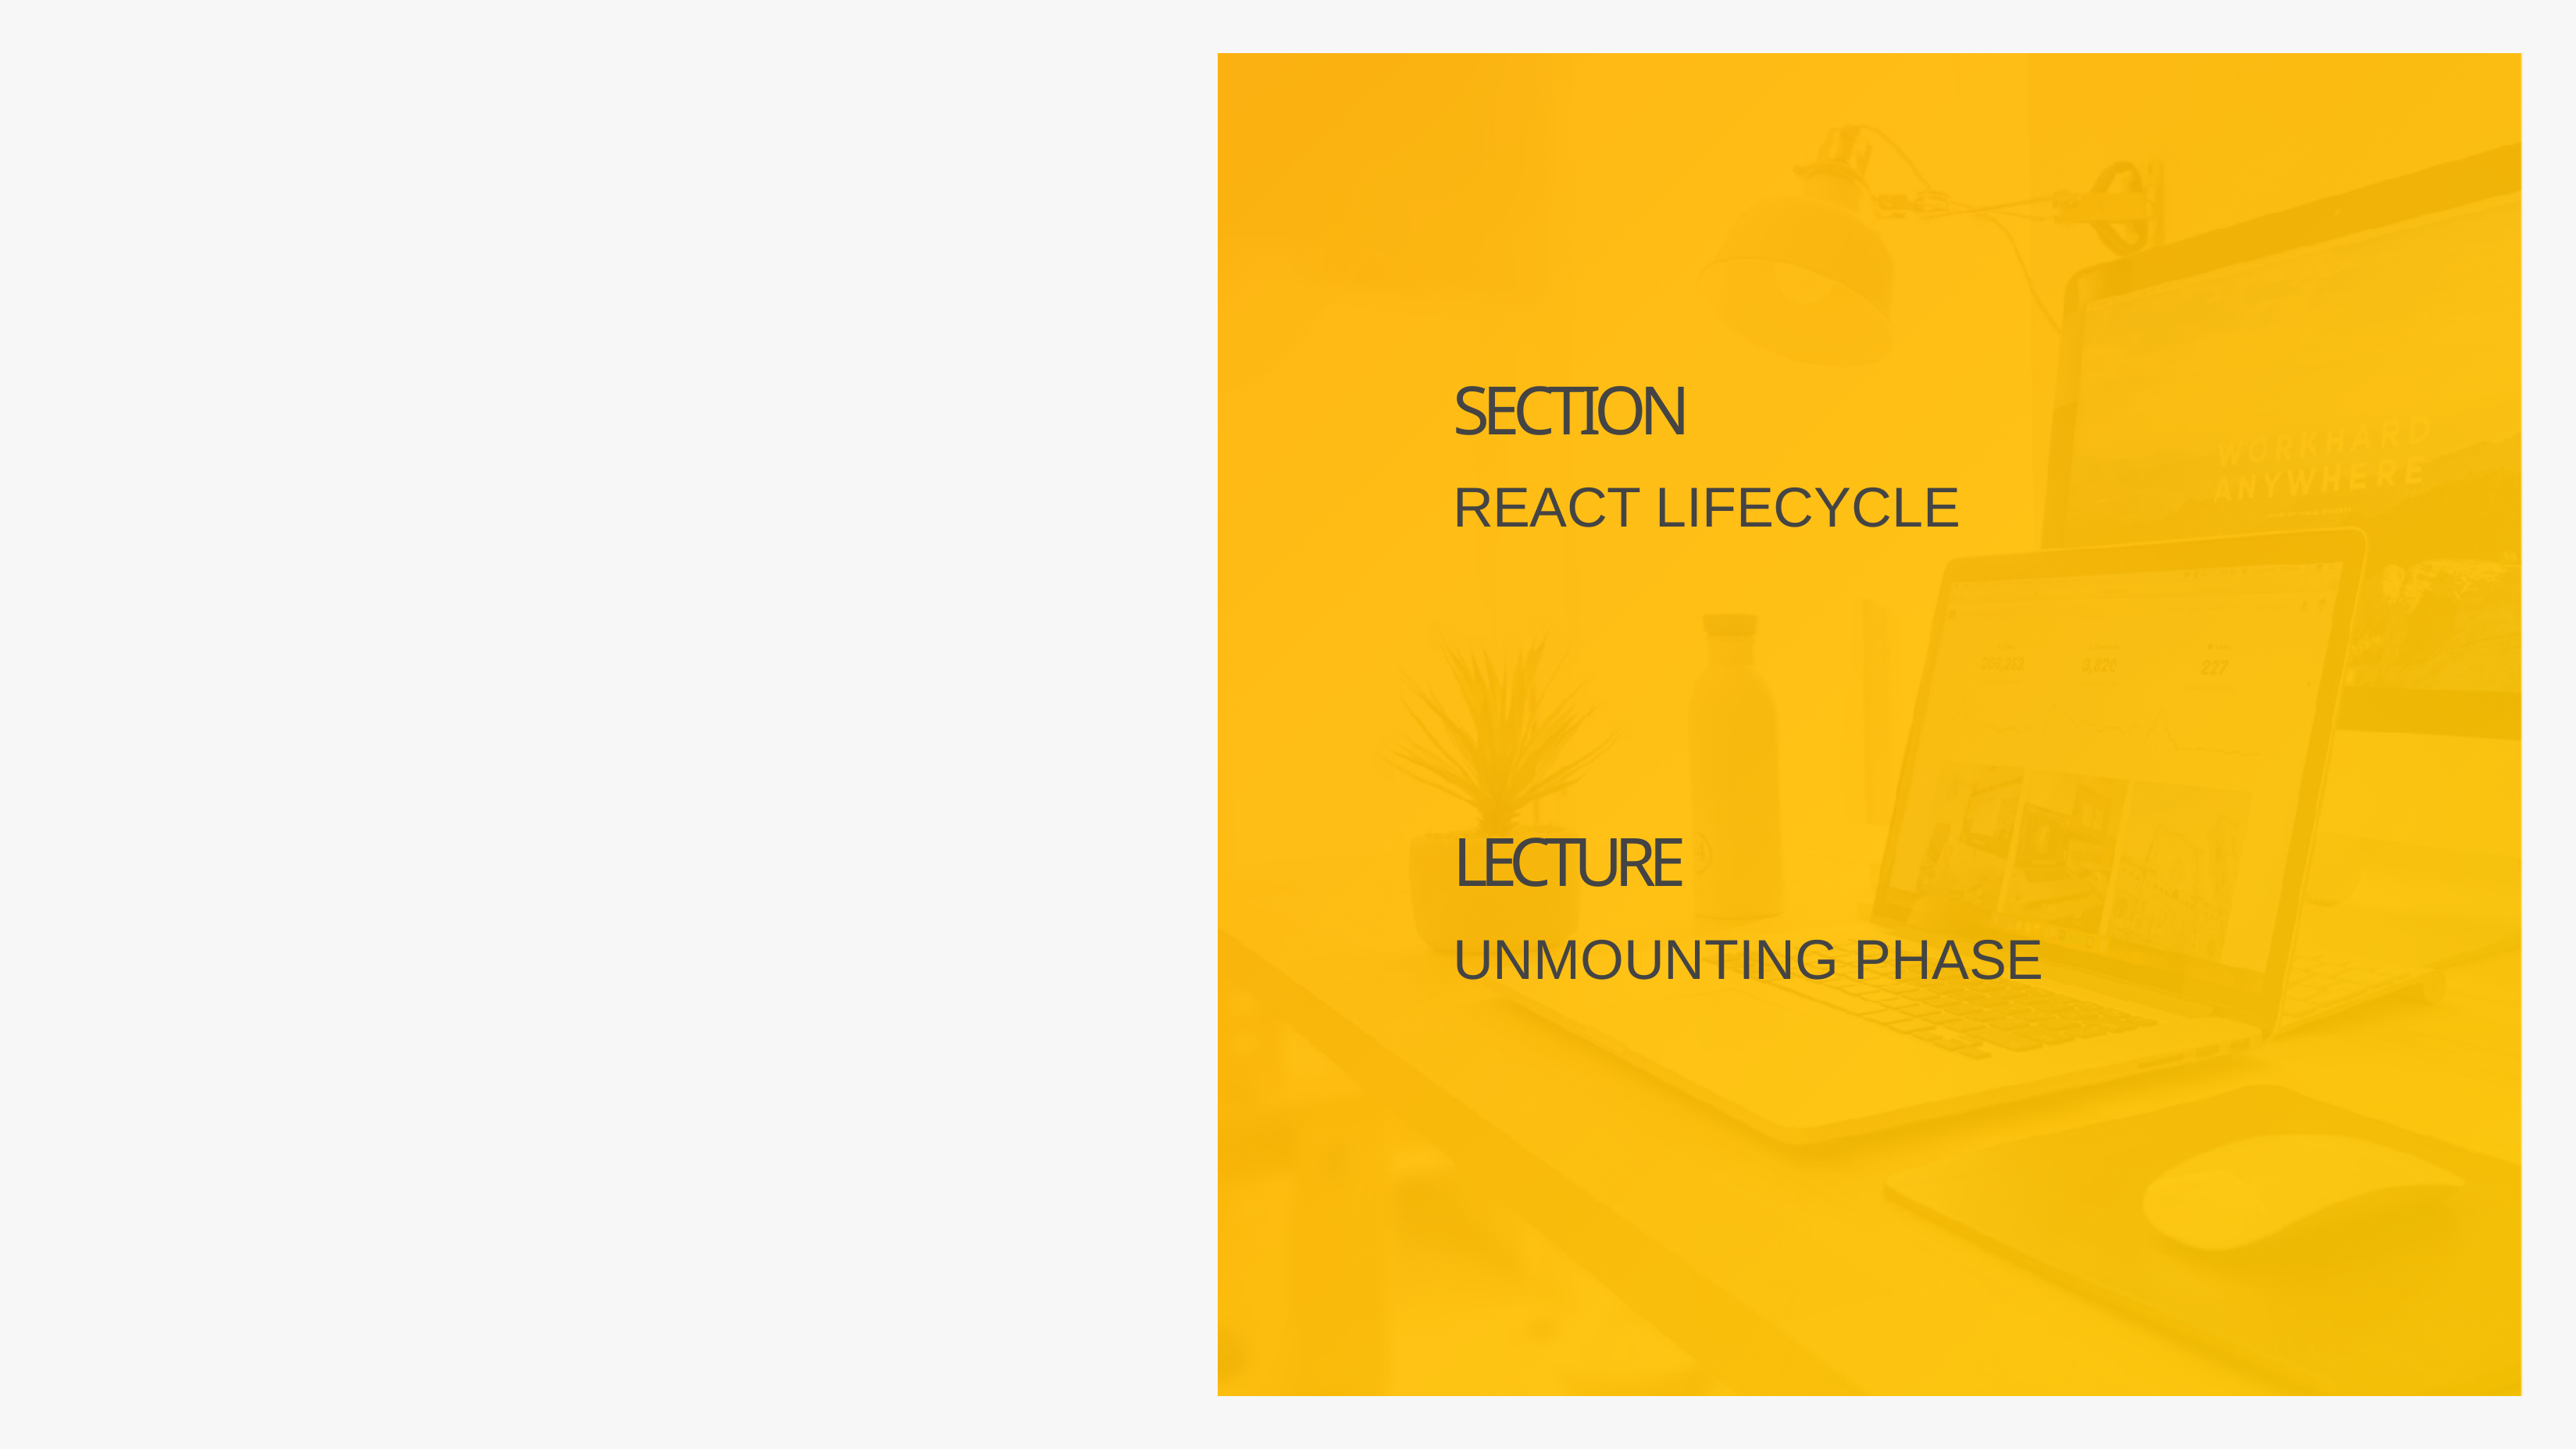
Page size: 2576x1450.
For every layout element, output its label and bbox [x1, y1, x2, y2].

picture [1217, 53, 2523, 1396]
